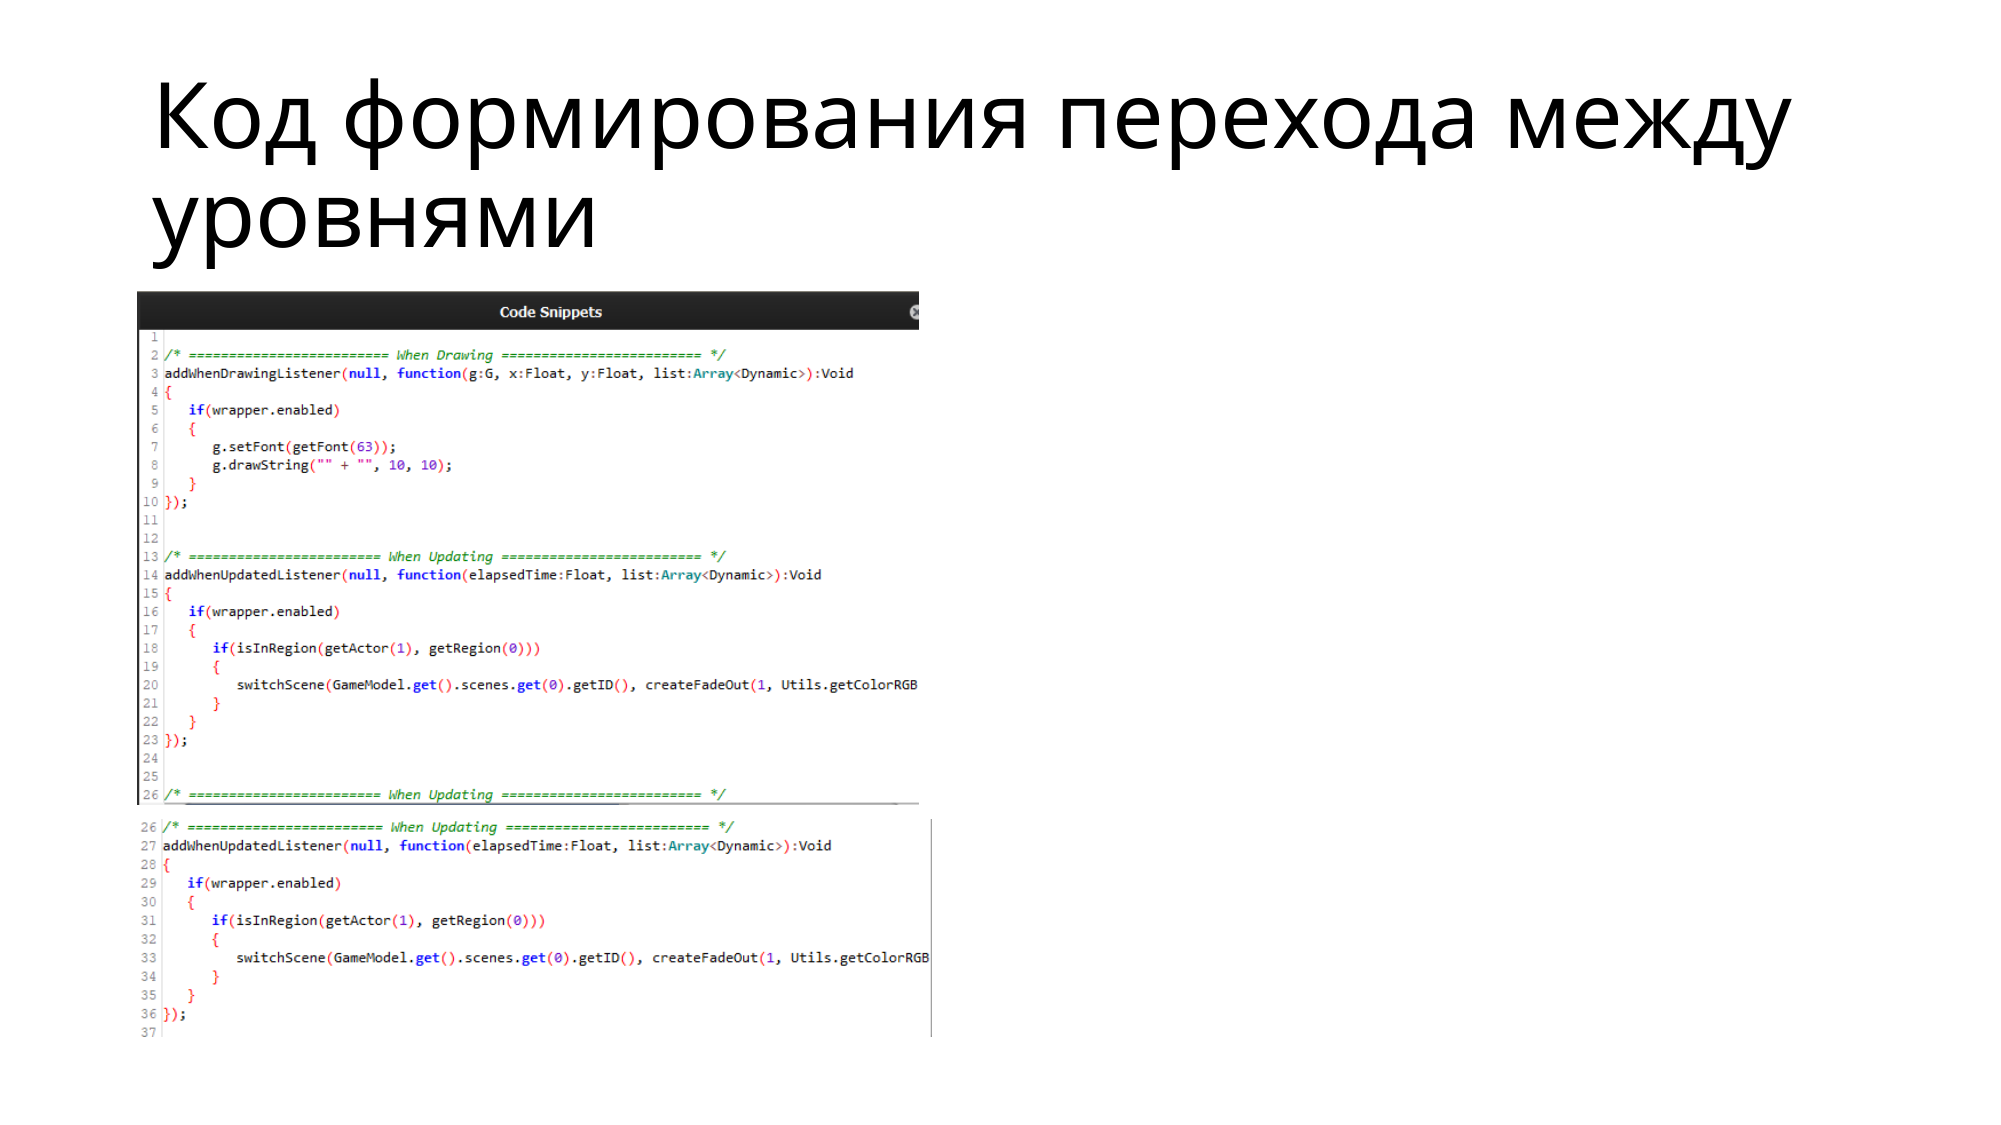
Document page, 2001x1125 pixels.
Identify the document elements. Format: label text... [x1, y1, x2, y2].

title Код формирования перехода между уровнями [137, 59, 1863, 278]
picture [137, 819, 932, 1037]
picture [137, 291, 919, 806]
